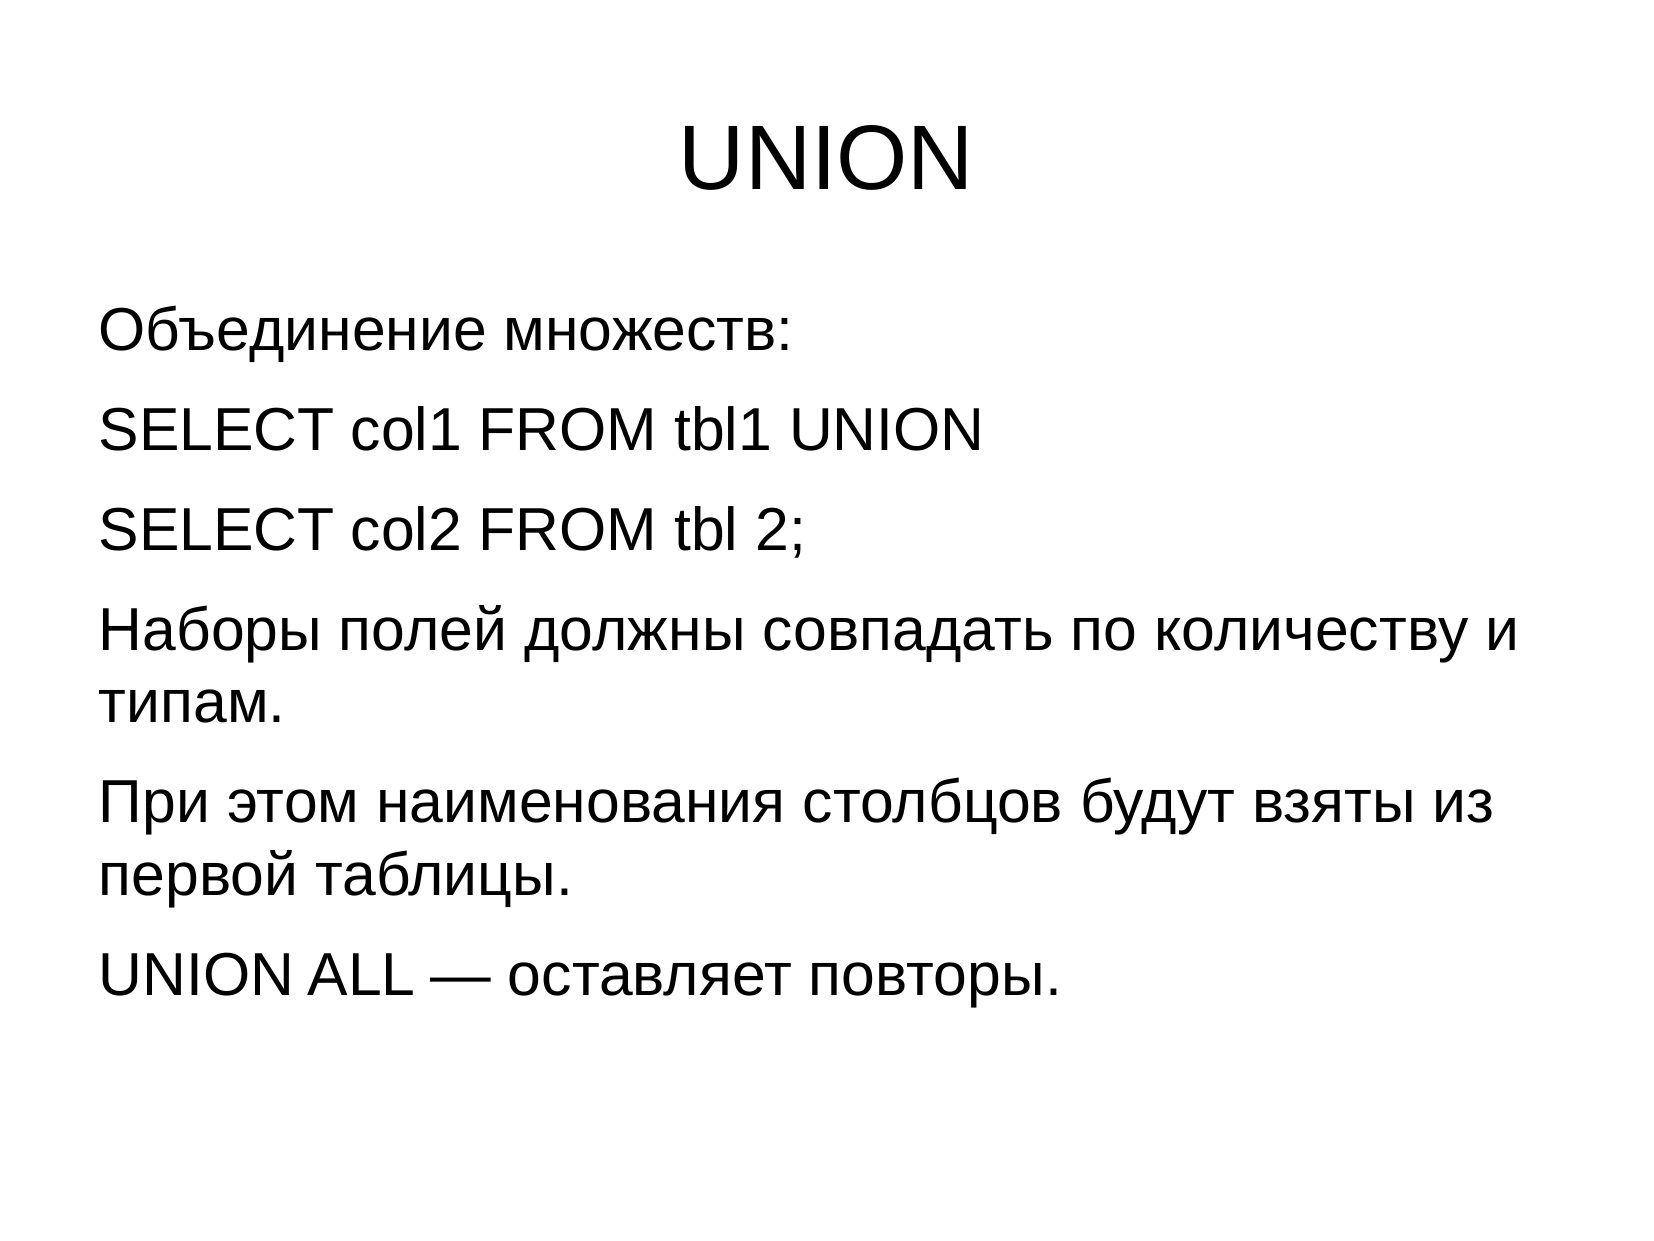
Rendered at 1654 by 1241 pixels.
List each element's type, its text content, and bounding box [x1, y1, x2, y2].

text_box UNION [82, 49, 1571, 257]
text_box Объединение множеств: SELECT col1 FROM tbl1 UNION SELECT col2 FROM tbl 2; Наборы полей должны совпадать по количеству и типам. При этом наименования столбцов будут взяты из первой таблицы. UNION ALL — оставляет повторы. [82, 290, 1571, 1010]
